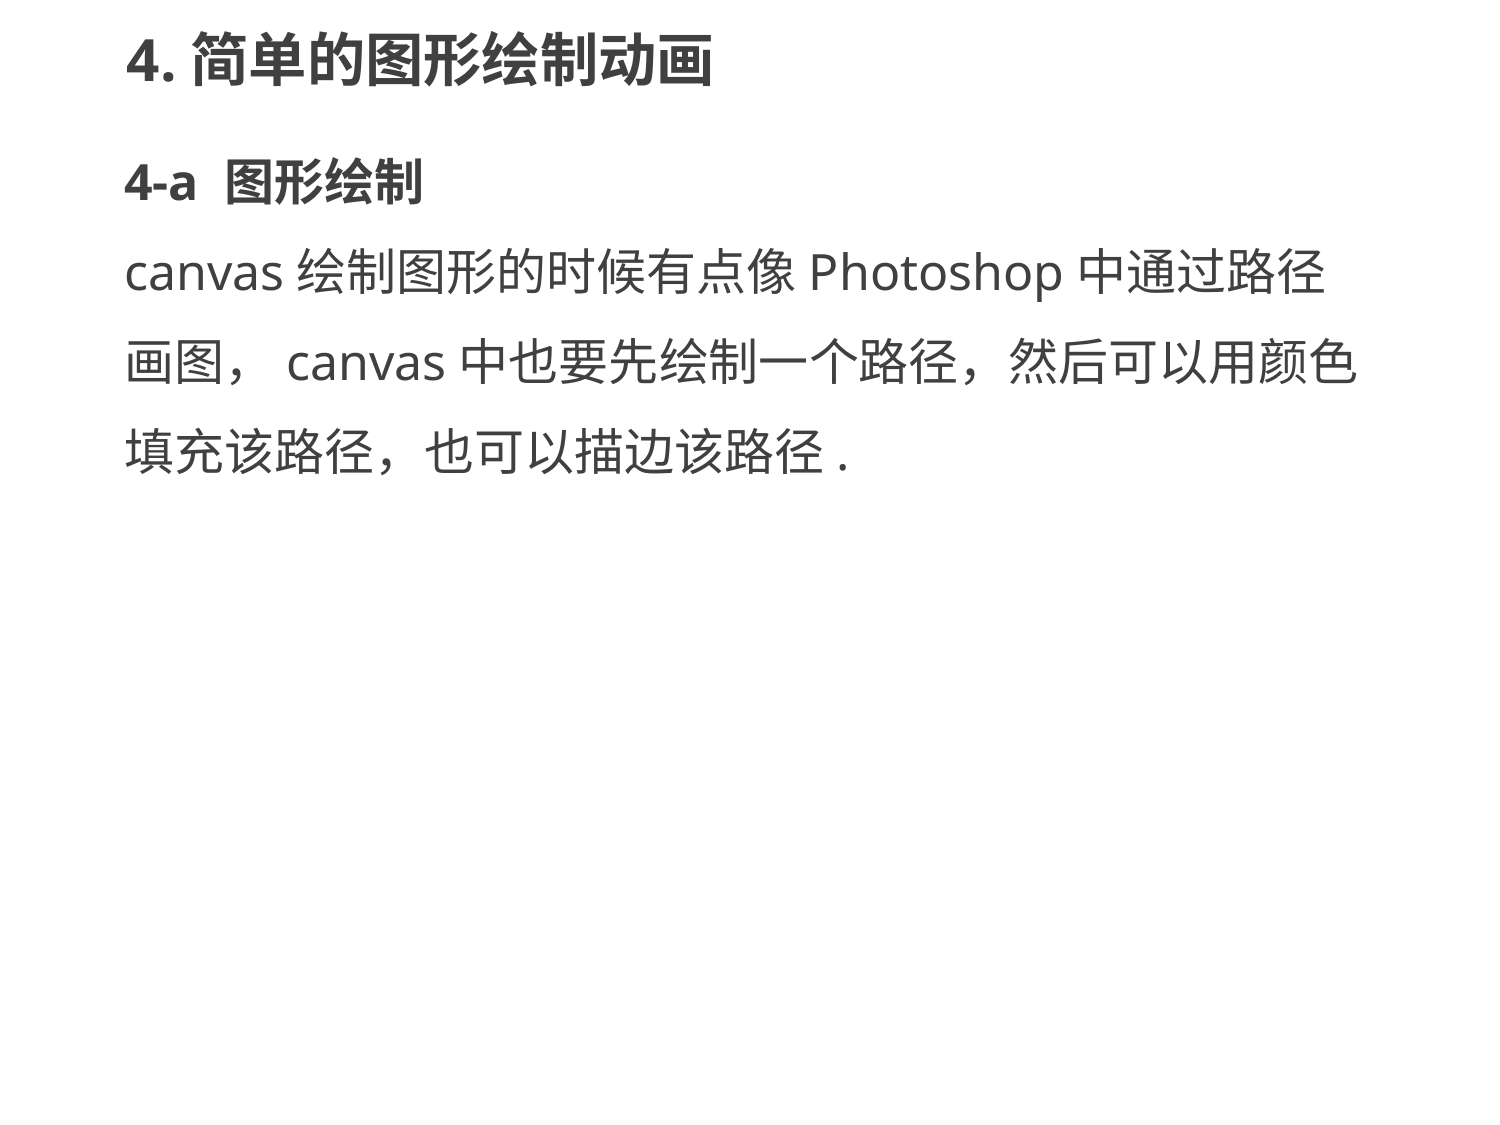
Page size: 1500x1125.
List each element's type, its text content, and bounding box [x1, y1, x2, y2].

text_box 4.简单的图形绘制动画 [112, 16, 1388, 101]
text_box 4-a 图形绘制 canvas绘制图形的时候有点像Photoshop中通过路径画图，canvas中也要先绘制一个路径，然后可以用颜色填充该路径，也可以描边该路径. [109, 112, 1386, 488]
